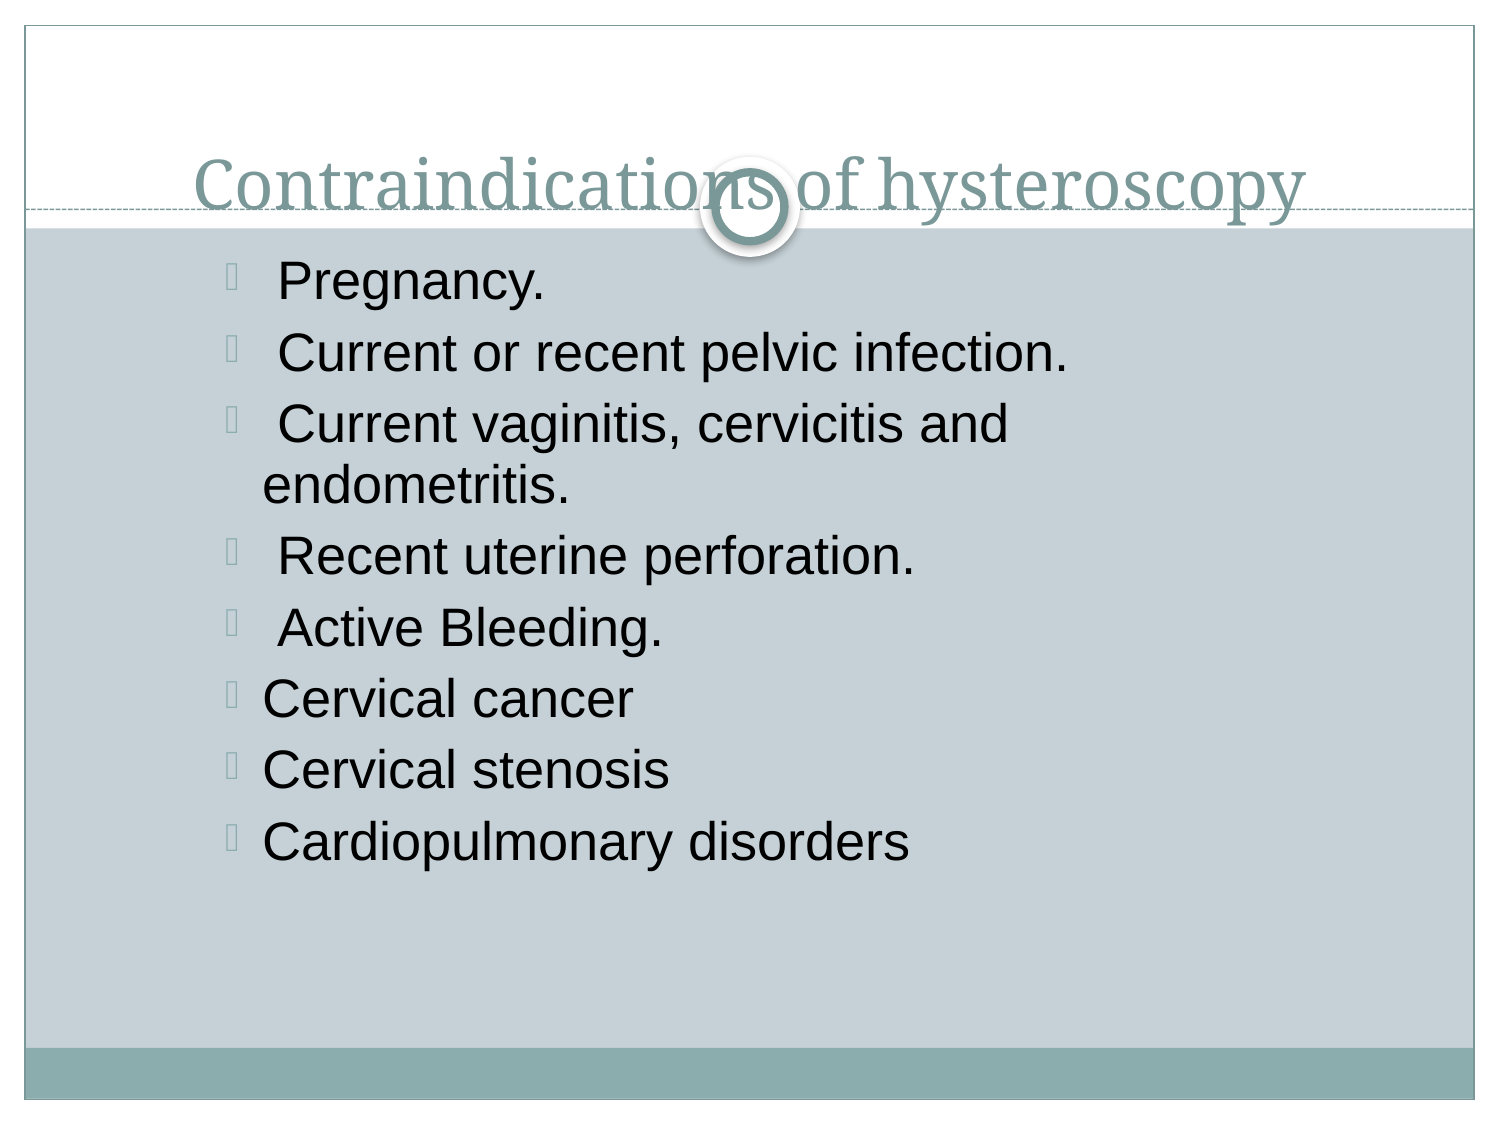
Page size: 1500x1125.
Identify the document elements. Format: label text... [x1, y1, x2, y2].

list Pregnancy. Current or recent pelvic infection. Current vaginitis, cervicitis and endometritis. Recent uterine perforation. Active Bleeding. Cervical cancer Cervical stenosis Cardiopulmonary disorders [112, 243, 1388, 881]
title Contraindications of hysteroscopy [112, 99, 1388, 238]
